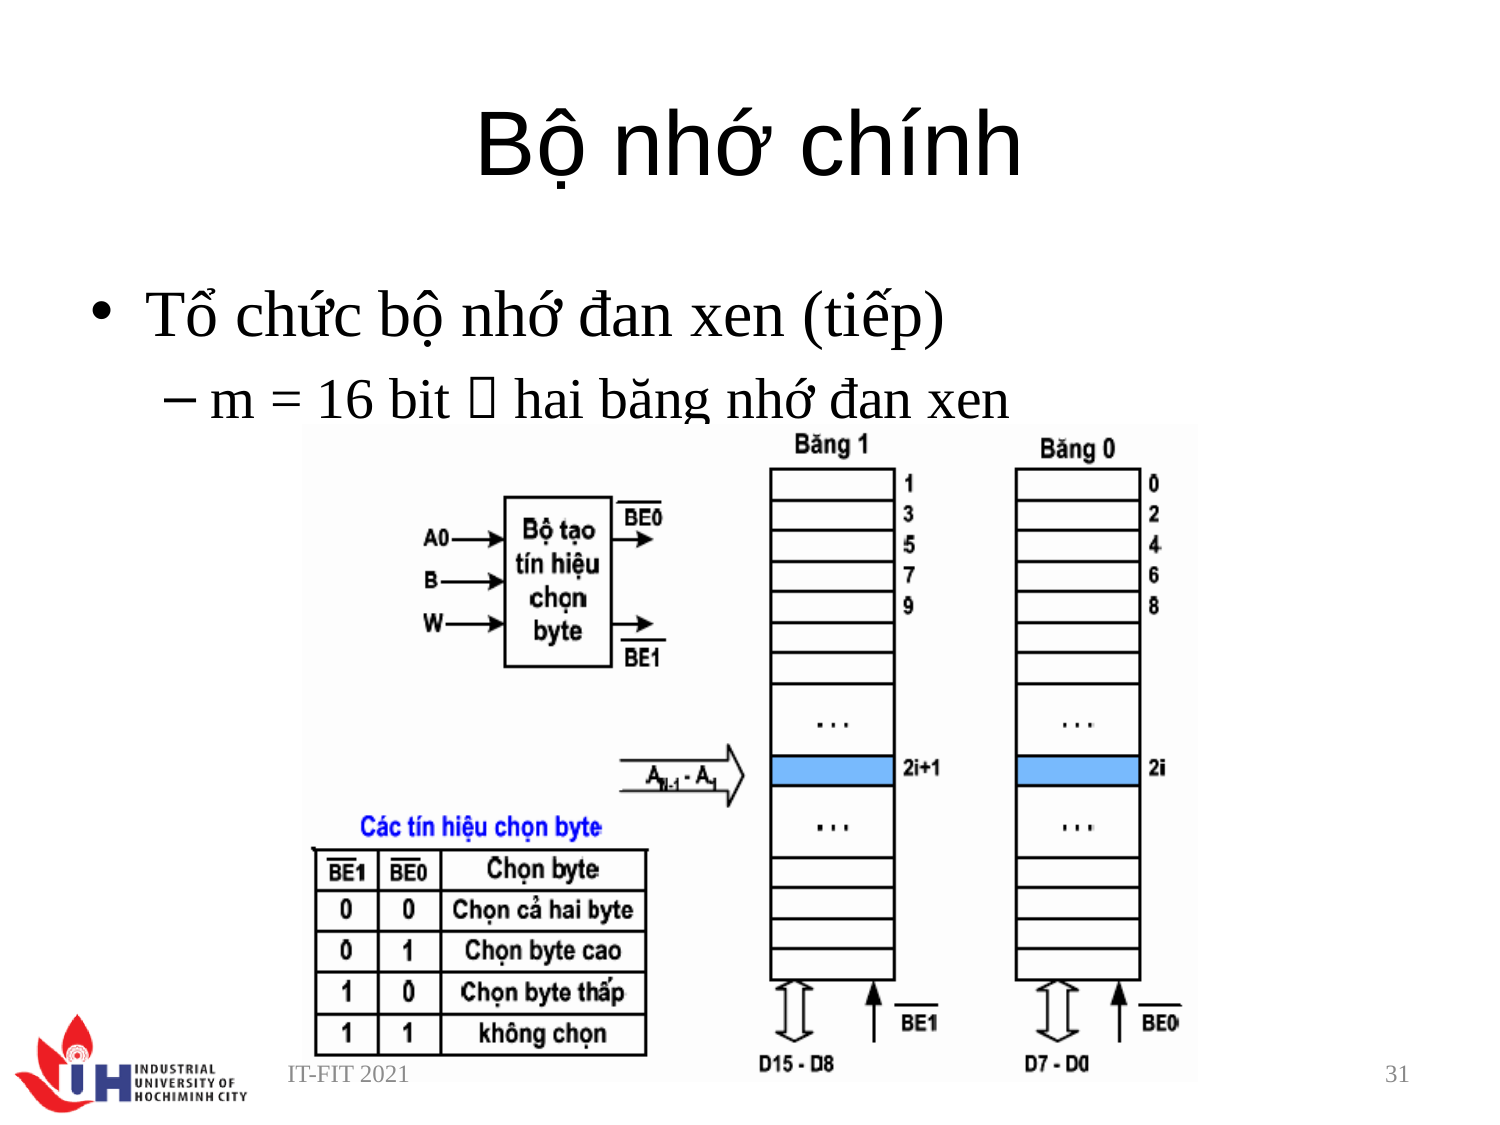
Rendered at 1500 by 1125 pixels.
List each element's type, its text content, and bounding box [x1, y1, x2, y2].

slide_number 31 [1074, 1042, 1425, 1103]
picture [302, 424, 1198, 1082]
title Bộ nhớ chính [75, 45, 1425, 233]
list Tổ chức bộ nhớ đan xen (tiếp) m = 16 bit  hai băng nhớ đan xen [75, 262, 1425, 438]
slide_number IT-FIT 2021 [75, 1042, 425, 1103]
picture [11, 1012, 250, 1115]
